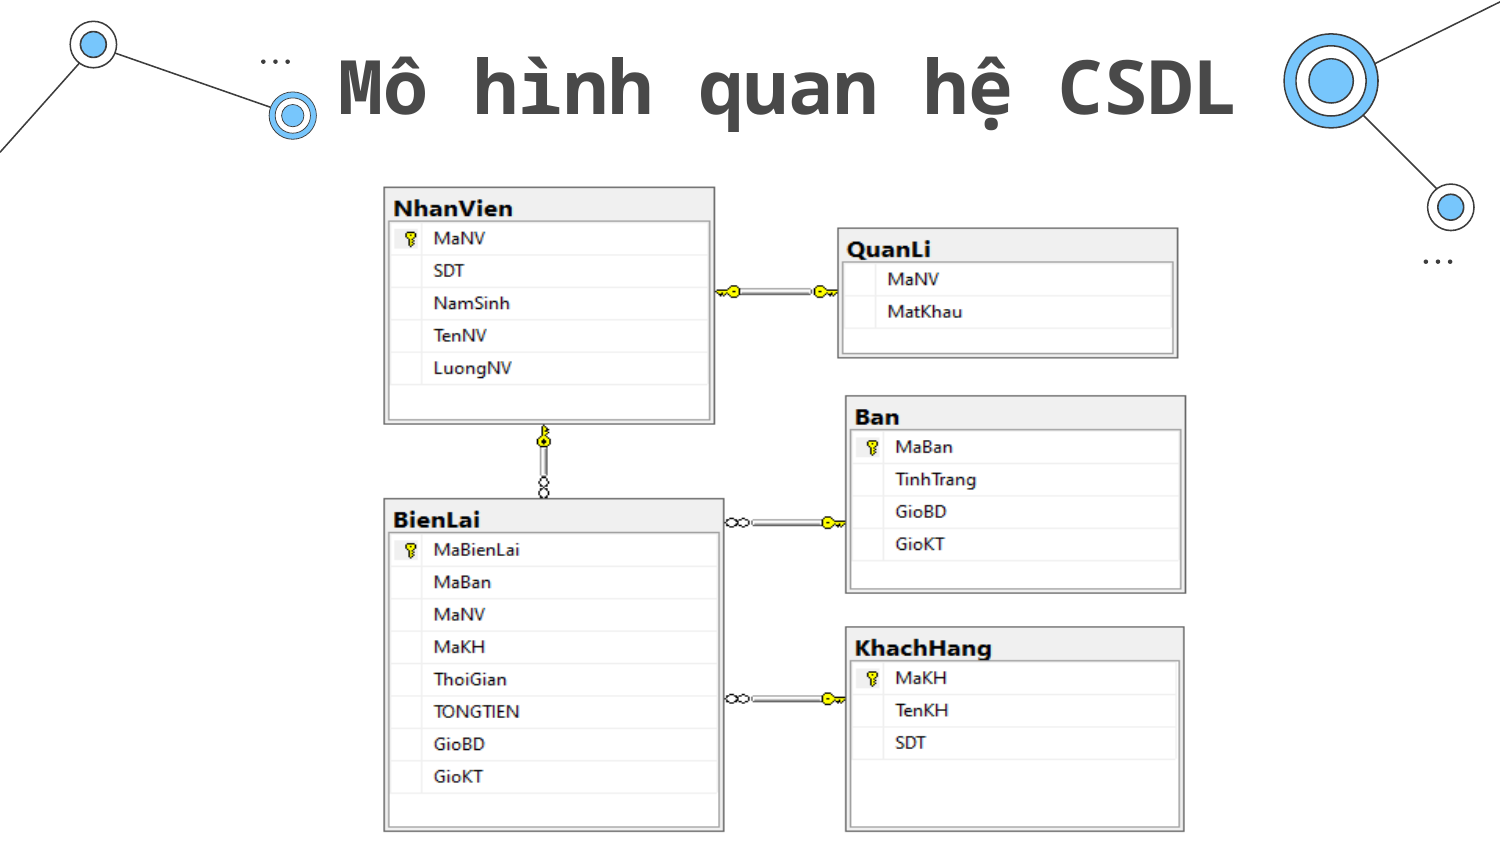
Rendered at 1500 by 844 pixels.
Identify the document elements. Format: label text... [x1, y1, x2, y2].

title Mô hình quan hệ CSDL [259, 24, 1319, 119]
picture [332, 153, 1246, 844]
